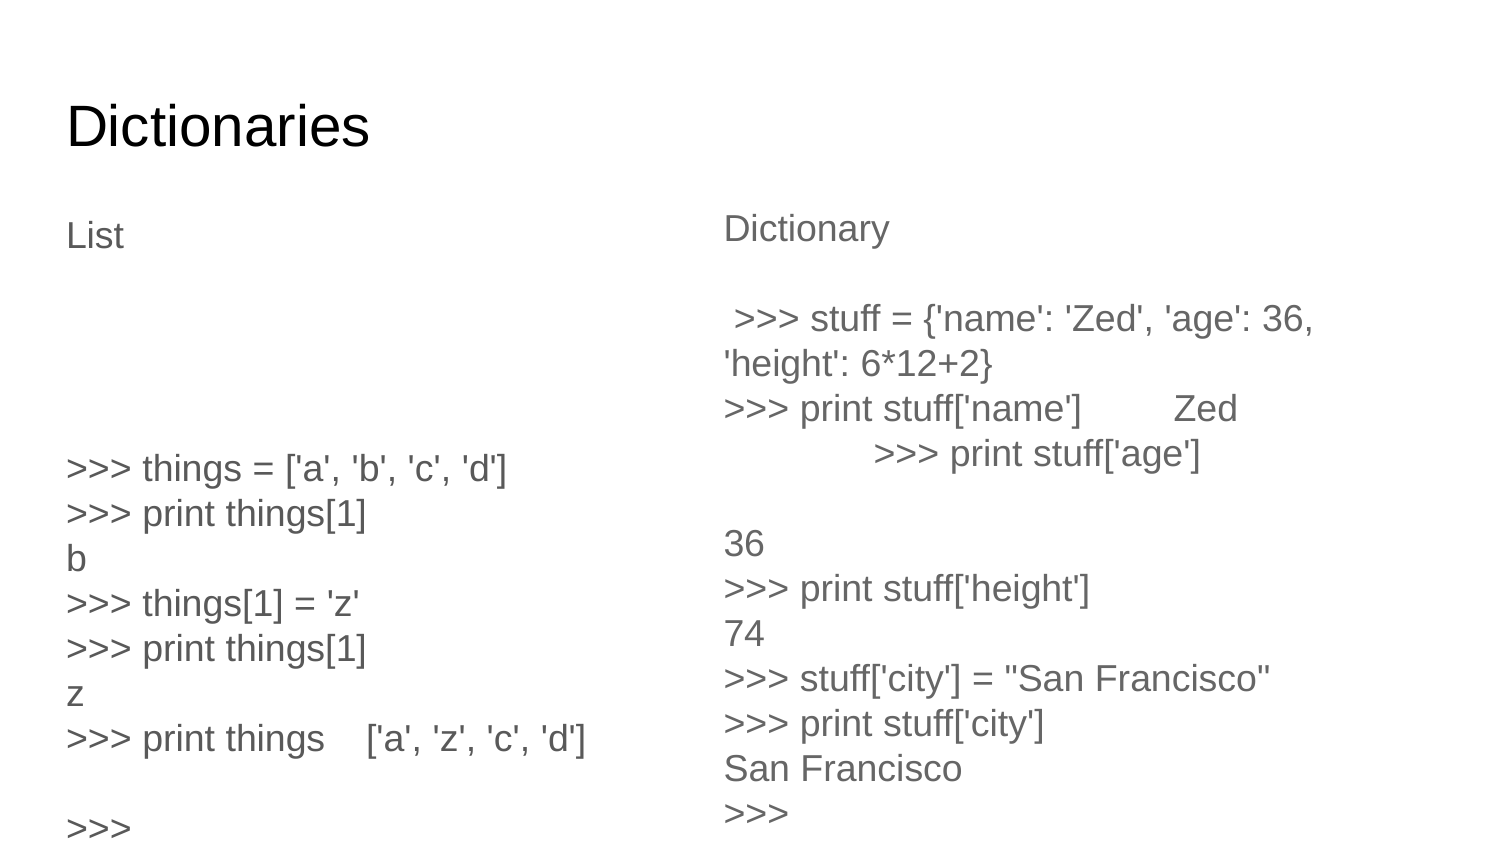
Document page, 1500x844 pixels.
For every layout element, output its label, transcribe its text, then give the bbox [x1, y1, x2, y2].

list List >>> things = ['a', 'b', 'c', 'd'] >>> print things[1] b >>> things[1] = 'z' >>> print things[1] z >>> print things ['a', 'z', 'c', 'd'] >>> [51, 189, 680, 750]
text_box Dictionary >>> stuff = {'name': 'Zed', 'age': 36, 'height': 6*12+2} >>> print stuff['name'] Zed >>> print stuff['age'] 36 >>> print stuff['height'] 74 >>> stuff['city'] = "San Francisco" >>> print stuff['city'] San Francisco >>> [708, 188, 1337, 762]
title Dictionaries [51, 72, 1449, 167]
